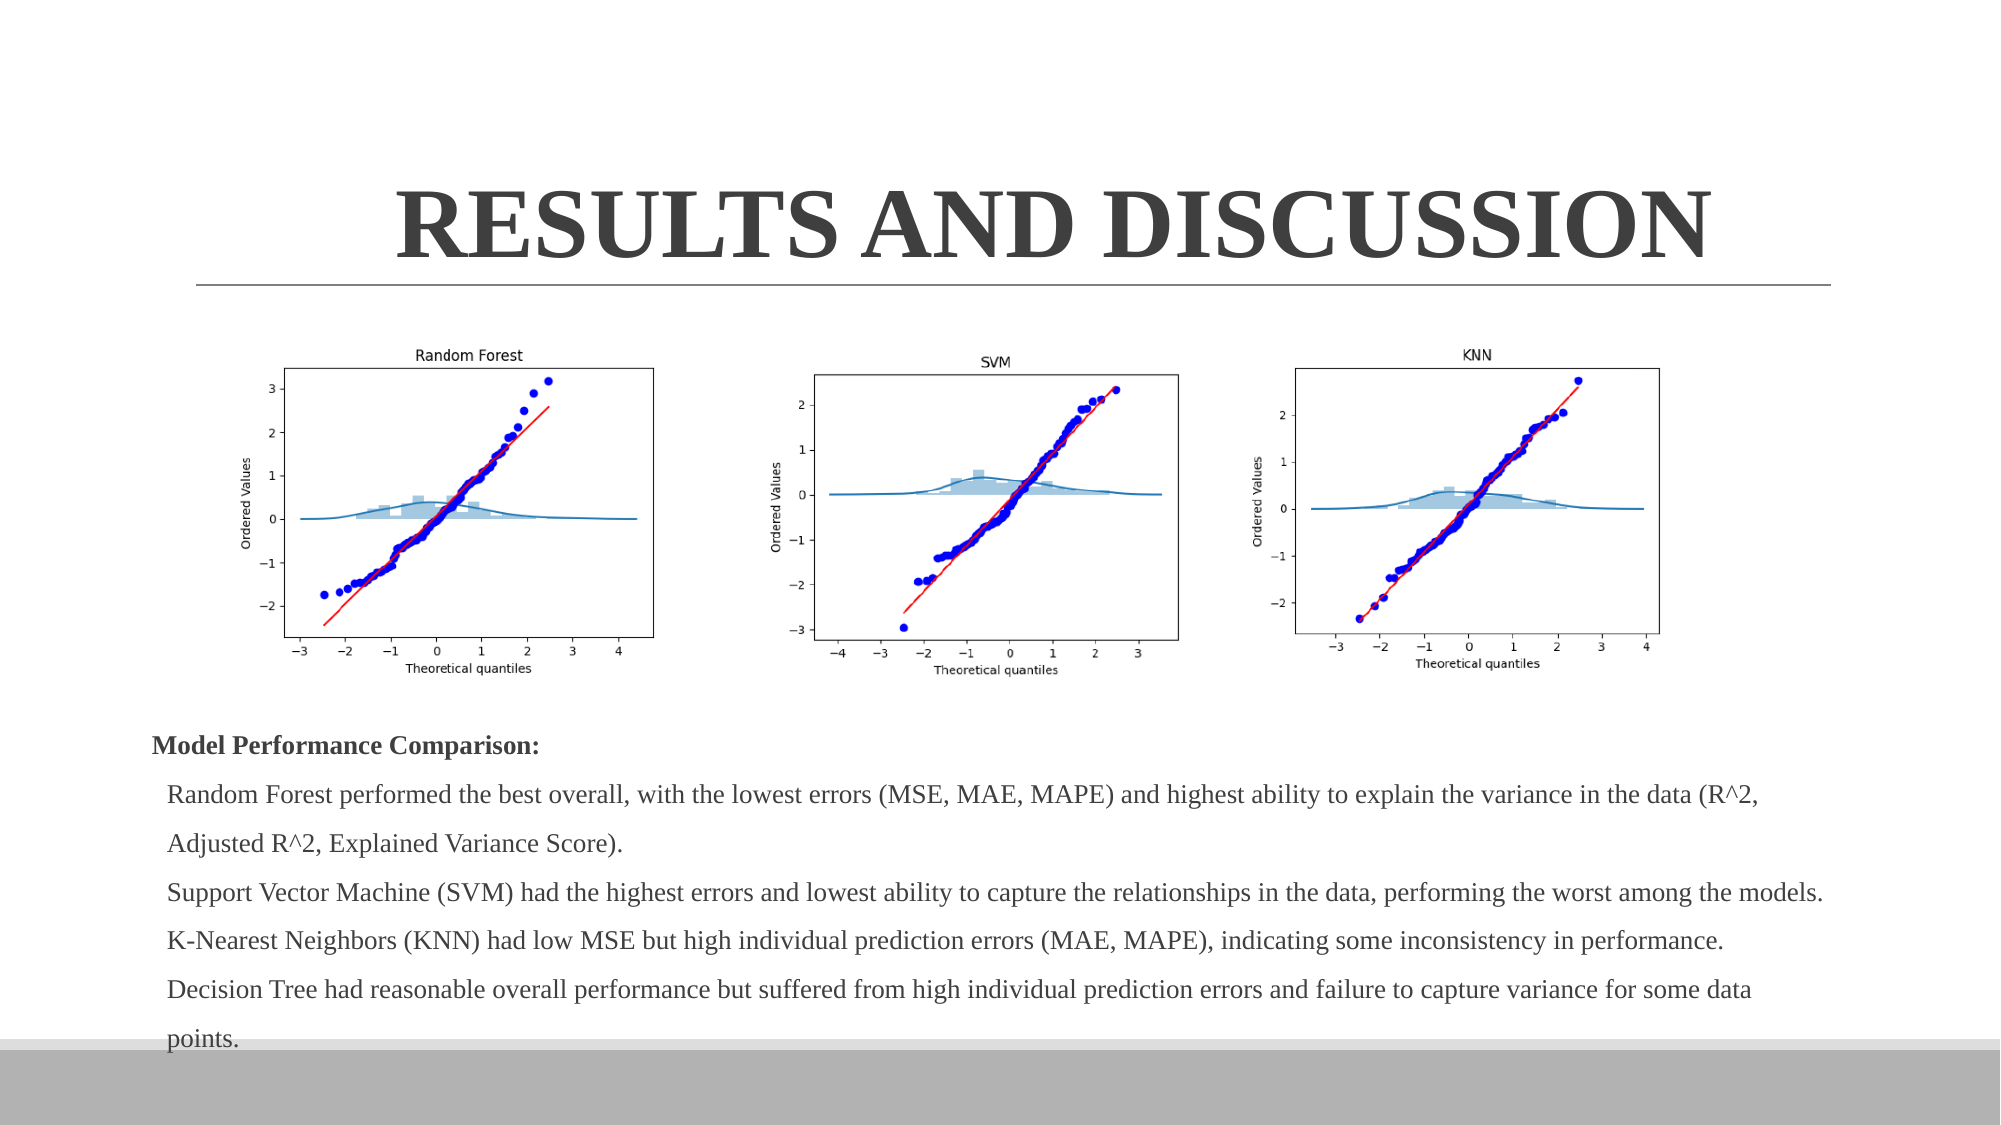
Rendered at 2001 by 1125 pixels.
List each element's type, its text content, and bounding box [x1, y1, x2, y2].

list Model Performance Comparison: Random Forest performed the best overall, with the lowest errors (MSE, MAE, MAPE) and highest ability to explain the variance in the data (R^2, Adjusted R^2, Explained Variance Score). Support Vector Machine (SVM) had the highest errors and lowest ability to capture the relationships in the data, performing the worst among the models. K-Nearest Neighbors (KNN) had low MSE but high individual prediction errors (MAE, MAPE), indicating some inconsistency in performance. Decision Tree had reasonable overall performance but suffered from high individual prediction errors and failure to capture variance for some data points. [151, 723, 1830, 998]
picture [1244, 348, 1665, 672]
picture [760, 348, 1181, 680]
title RESULTS AND DISCUSSION [180, 47, 1830, 285]
picture [232, 348, 663, 680]
